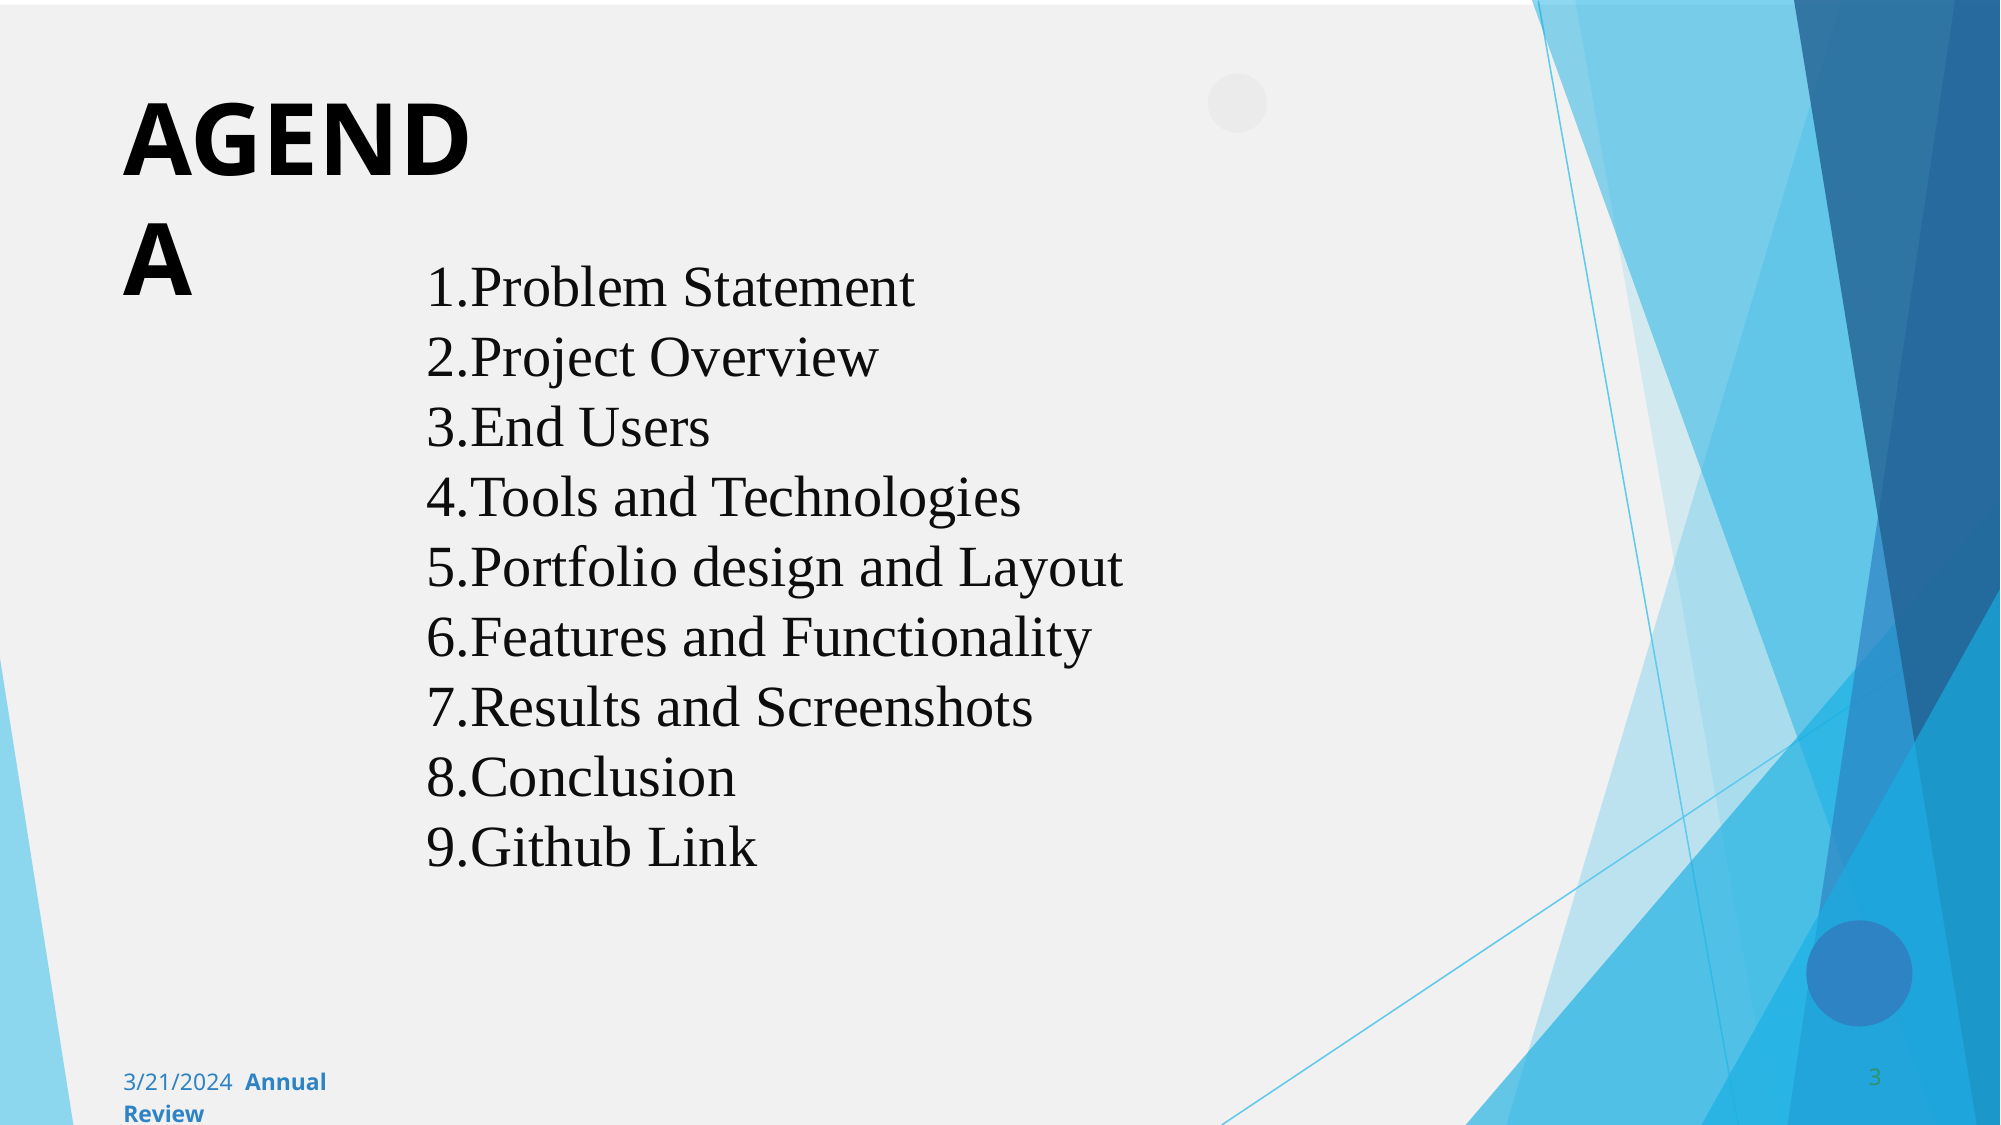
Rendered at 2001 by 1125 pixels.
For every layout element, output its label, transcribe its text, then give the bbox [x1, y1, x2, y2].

text_box Problem Statement Project Overview End Users Tools and Technologies Portfolio design and Layout Features and Functionality Results and Screenshots Conclusion Github Link [411, 170, 1216, 956]
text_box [1221, 0, 2000, 1125]
text_box [0, 4, 1216, 1125]
title AGENDA [121, 73, 508, 316]
text_box 3/21/2024 Annual Review [123, 1063, 415, 1125]
text_box [0, 658, 74, 1125]
text_box [1207, 82, 1216, 124]
